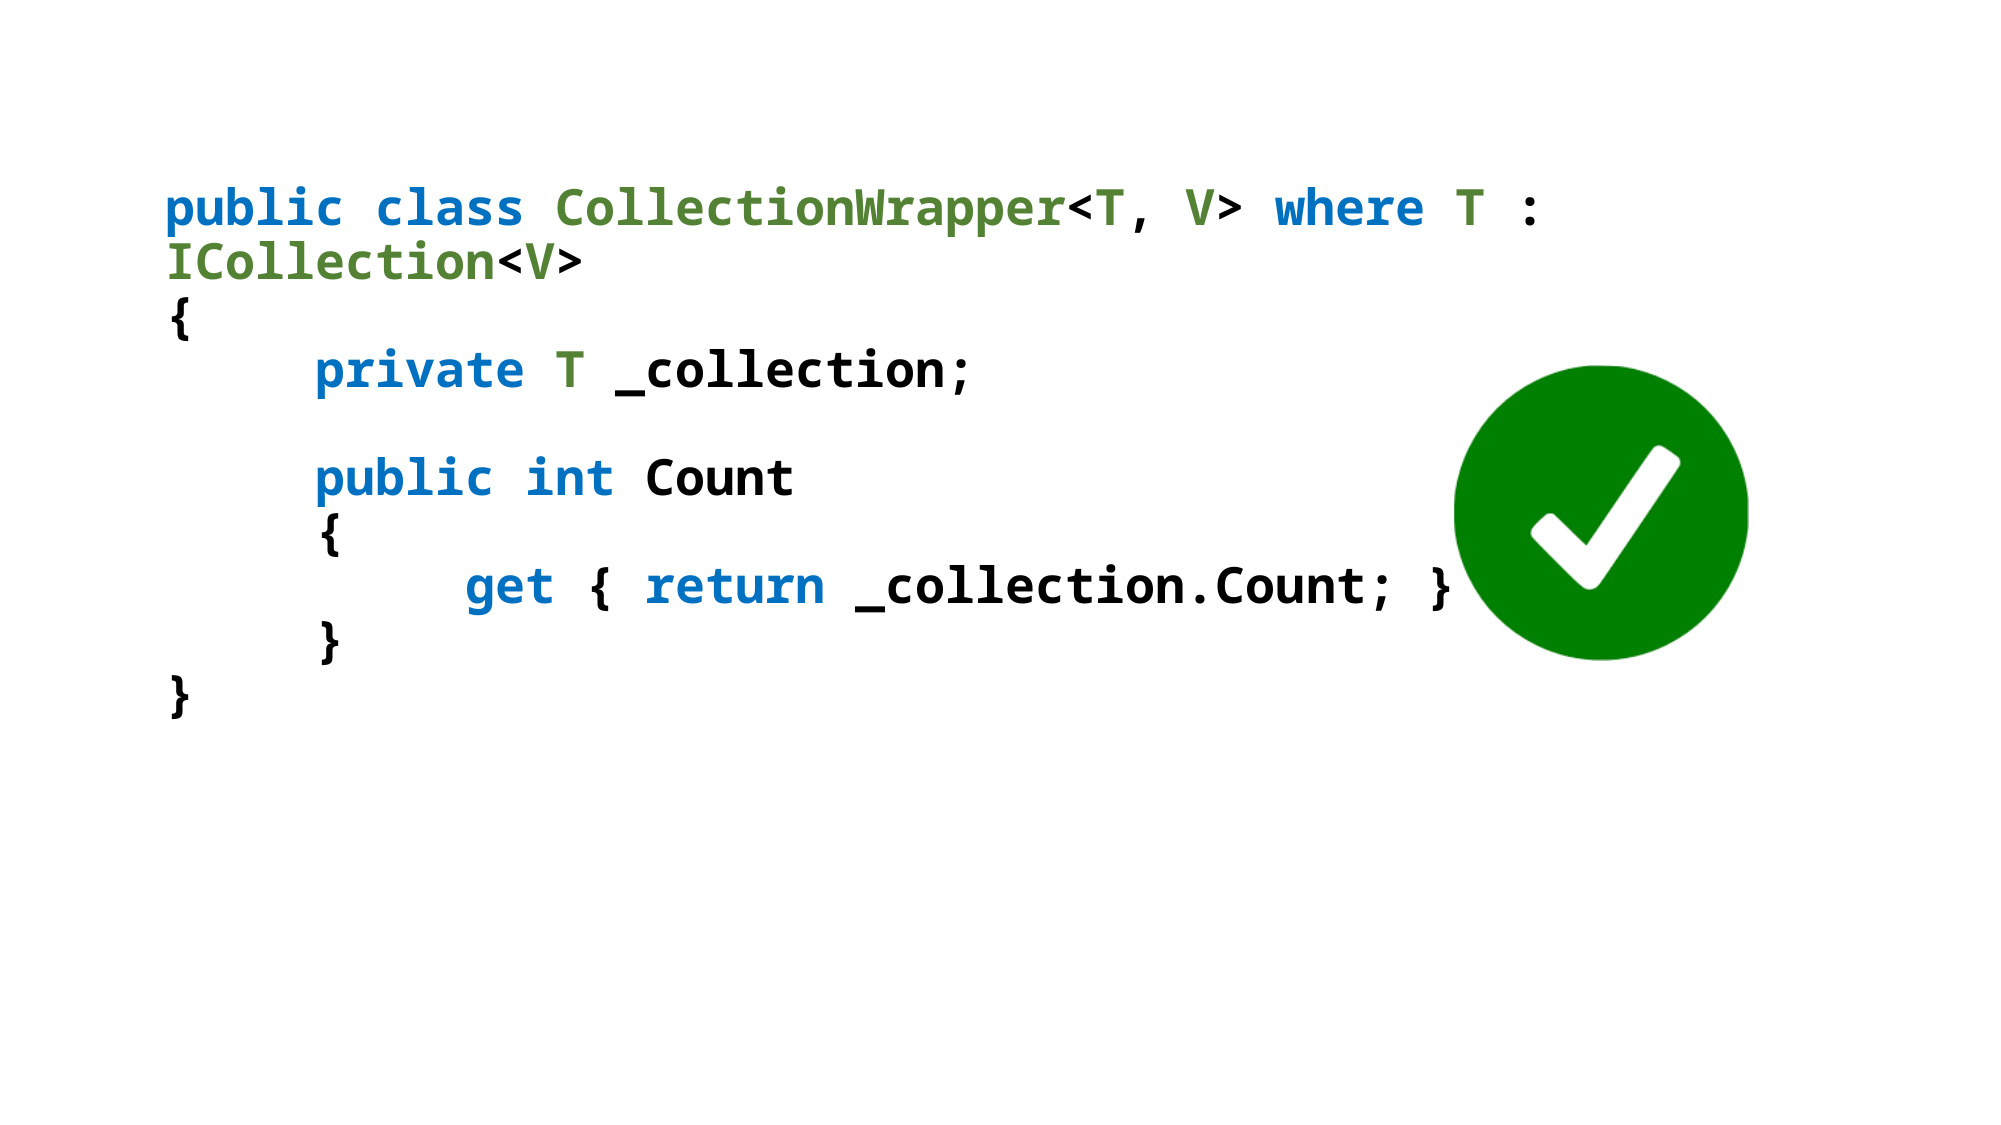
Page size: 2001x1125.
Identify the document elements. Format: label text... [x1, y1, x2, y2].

list public class CollectionWrapper<T, V> where T : ICollection<V> { private T _collection; public int Count { get { return _collection.Count; } } } [150, 175, 1959, 1016]
picture [1453, 365, 1749, 661]
